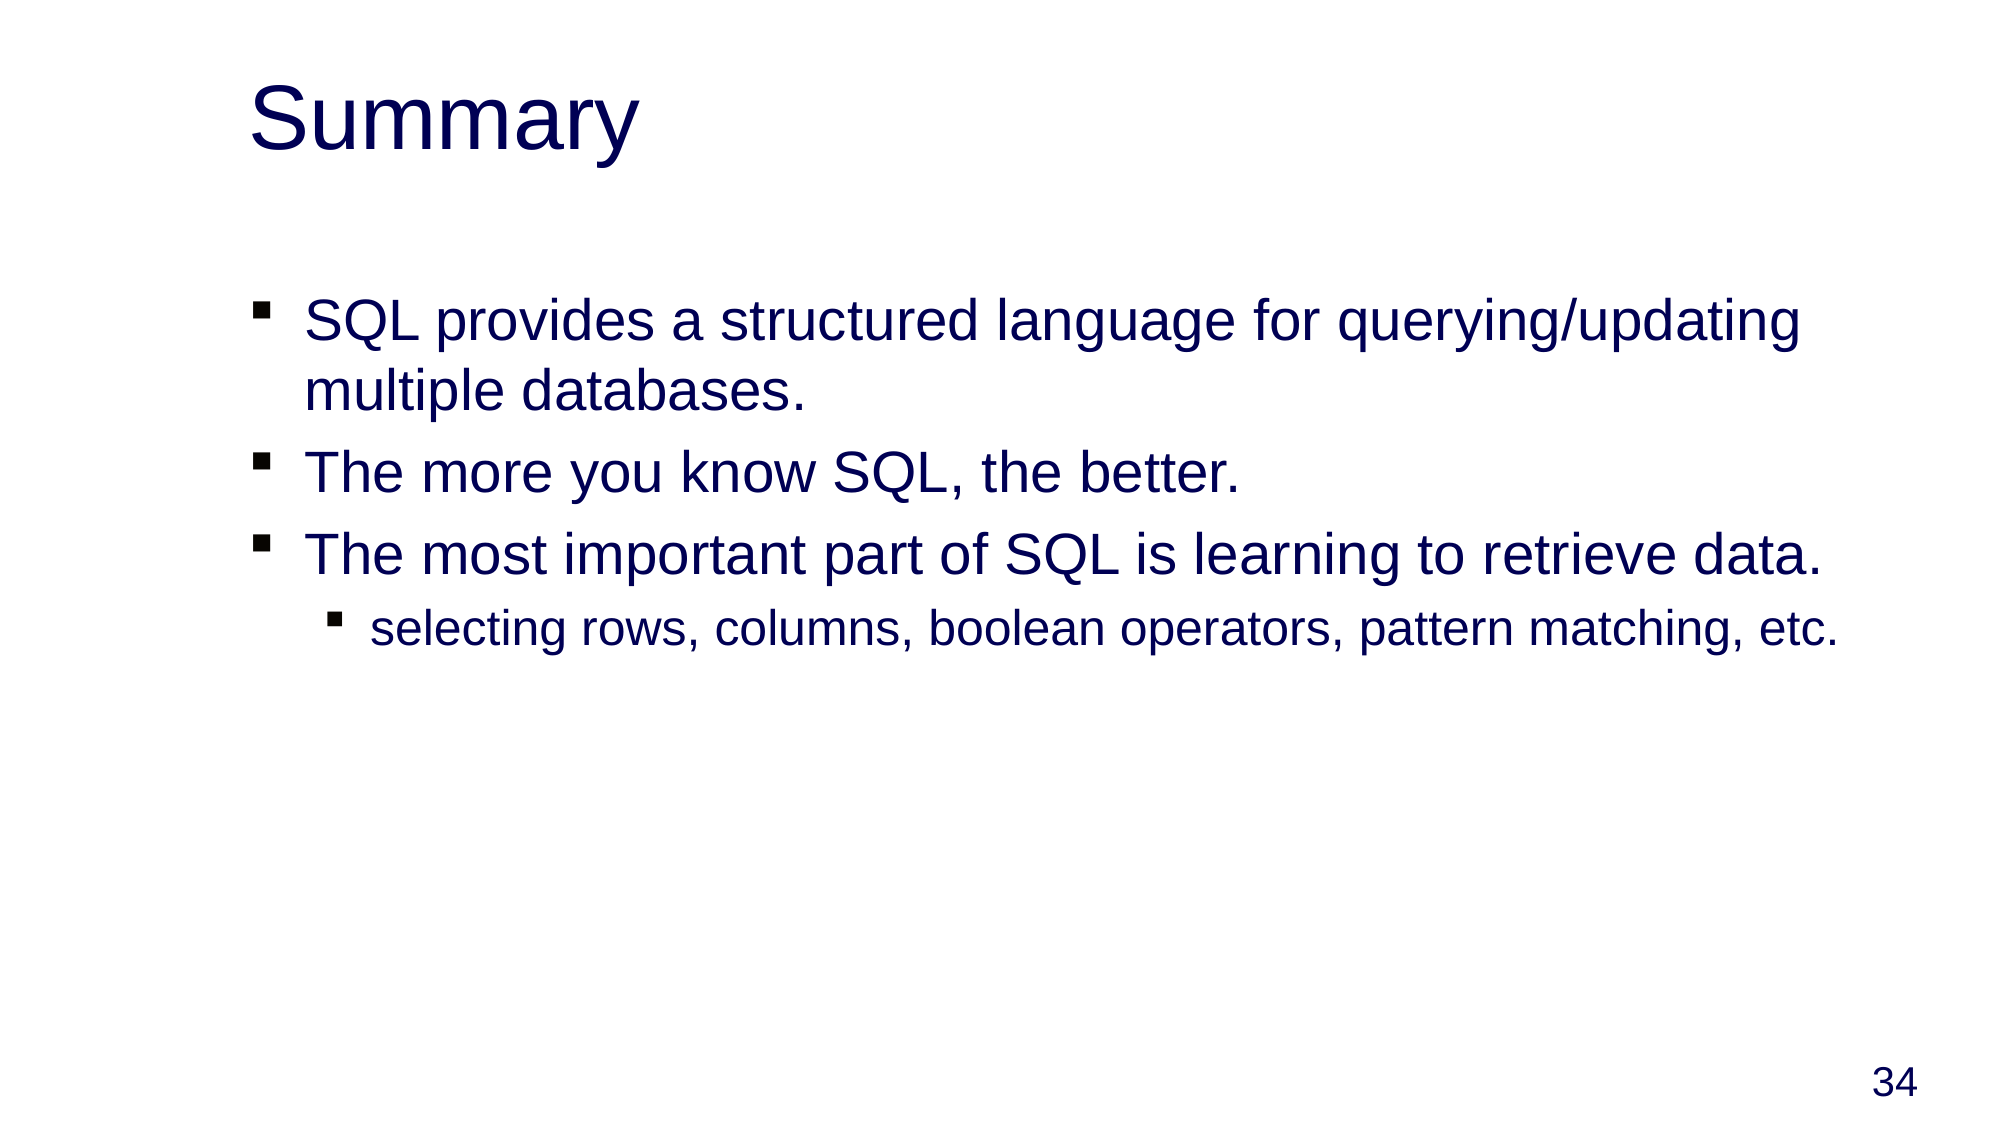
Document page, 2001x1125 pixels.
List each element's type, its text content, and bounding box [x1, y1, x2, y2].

list SQL provides a structured language for querying/updating multiple databases. The more you know SQL, the better. The most important part of SQL is learning to retrieve data. selecting rows, columns, boolean operators, pattern matching, etc. [233, 275, 1934, 950]
slide_number 34 [1516, 1037, 1934, 1113]
title Summary [233, 37, 1934, 175]
